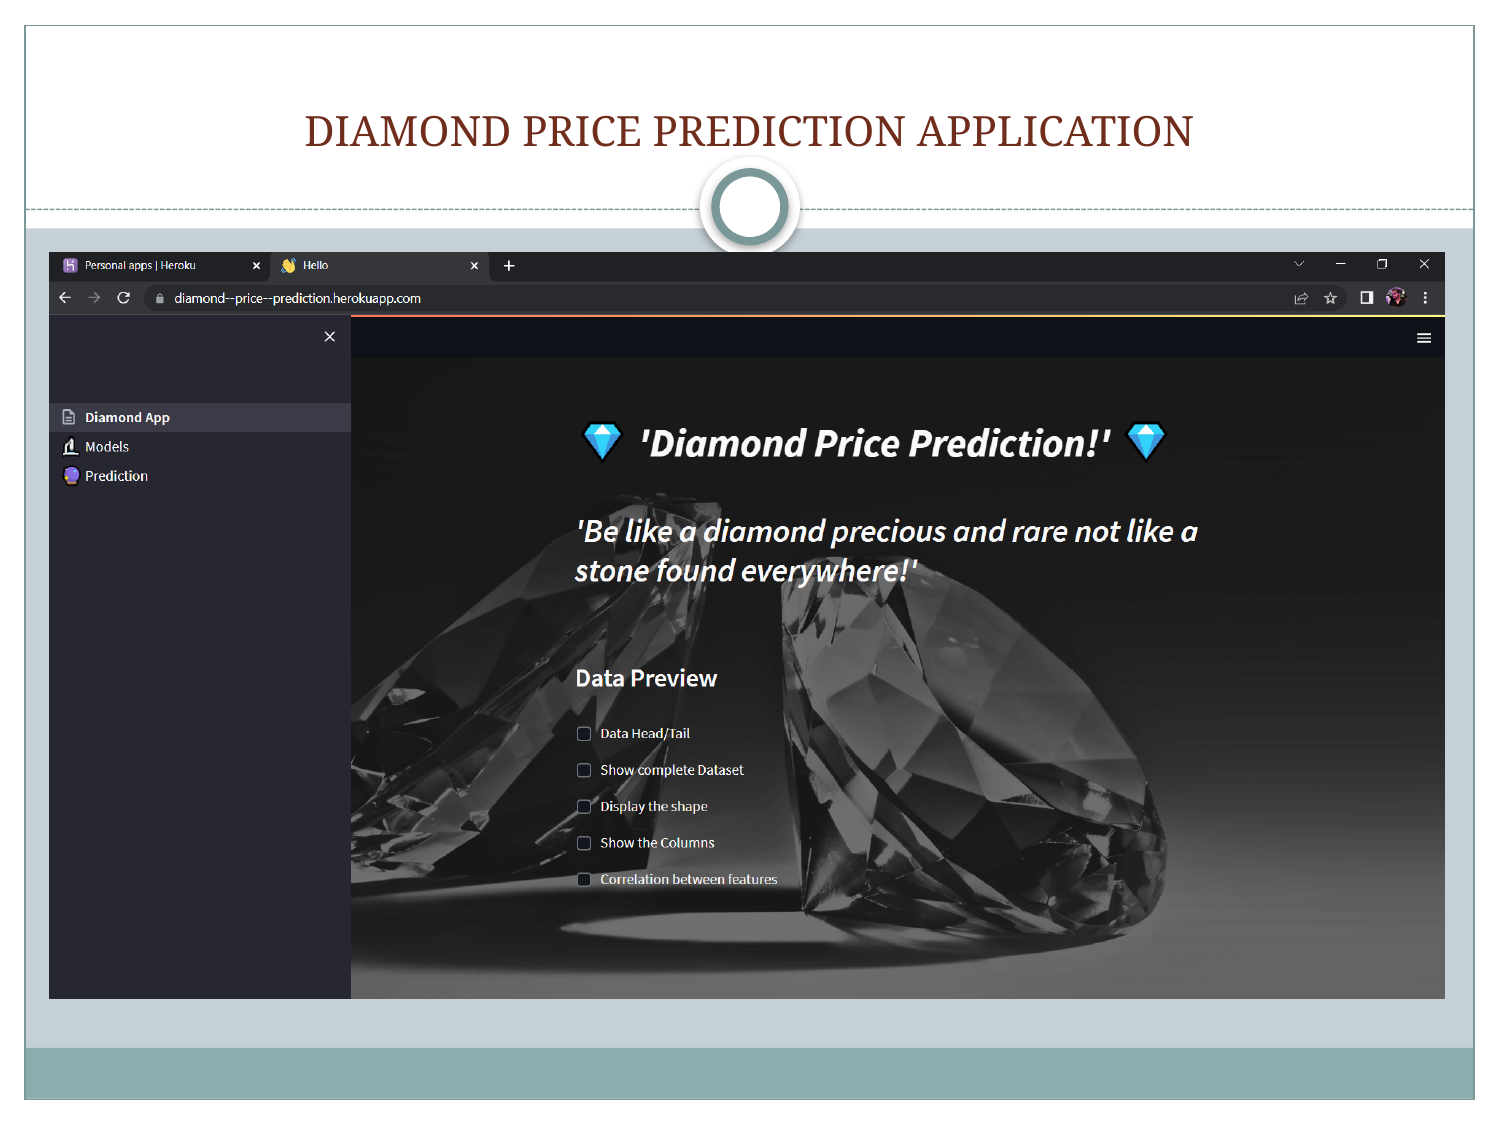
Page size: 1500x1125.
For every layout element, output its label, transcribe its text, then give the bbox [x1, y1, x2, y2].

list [49, 252, 1445, 999]
title DIAMOND PRICE PREDICTION APPLICATION [49, 37, 1450, 162]
